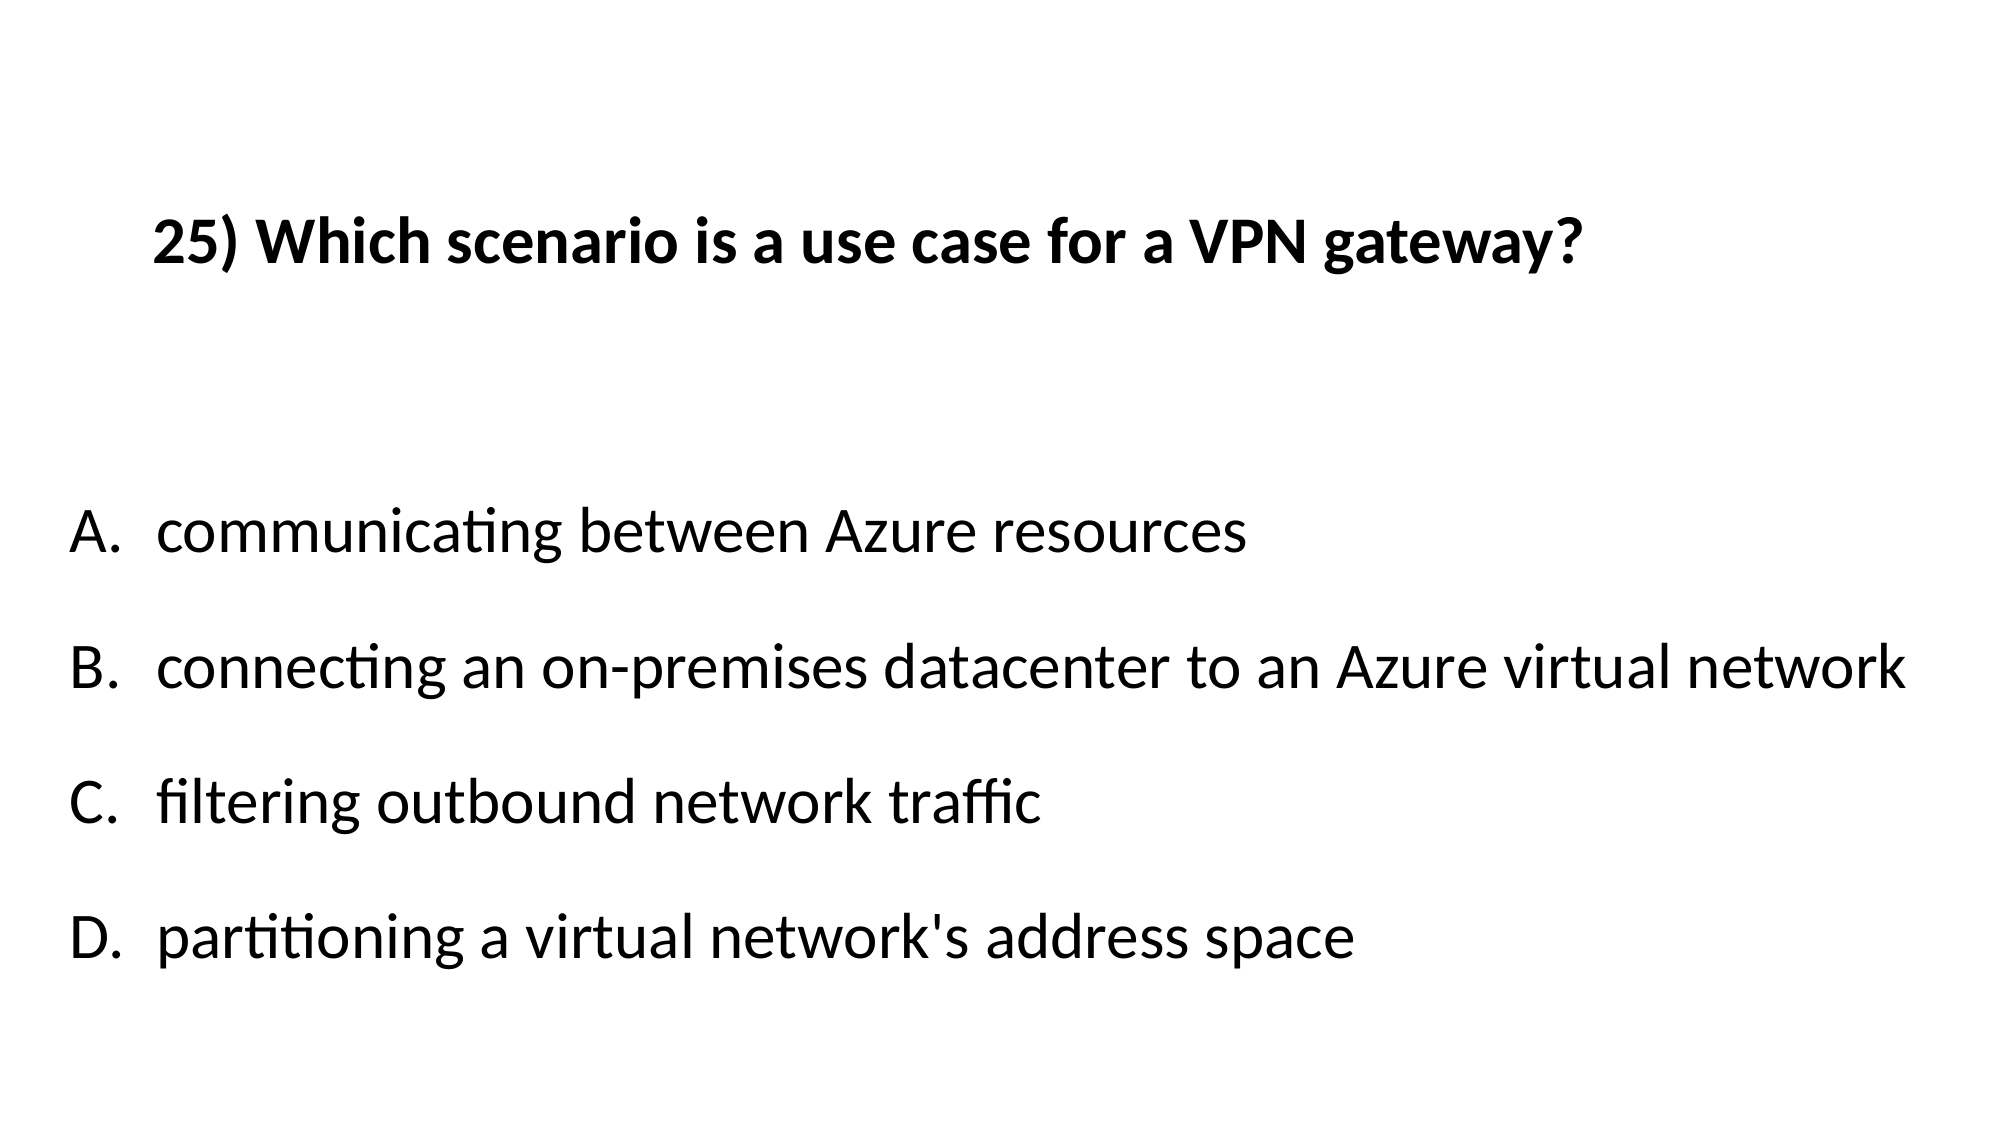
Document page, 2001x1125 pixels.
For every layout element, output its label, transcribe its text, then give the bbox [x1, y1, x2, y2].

list communicating between Azure resources connecting an on-premises datacenter to an Azure virtual network filtering outbound network traffic partitioning a virtual network's address space [54, 440, 1933, 1014]
title 25) Which scenario is a use case for a VPN gateway? [137, 59, 1863, 425]
